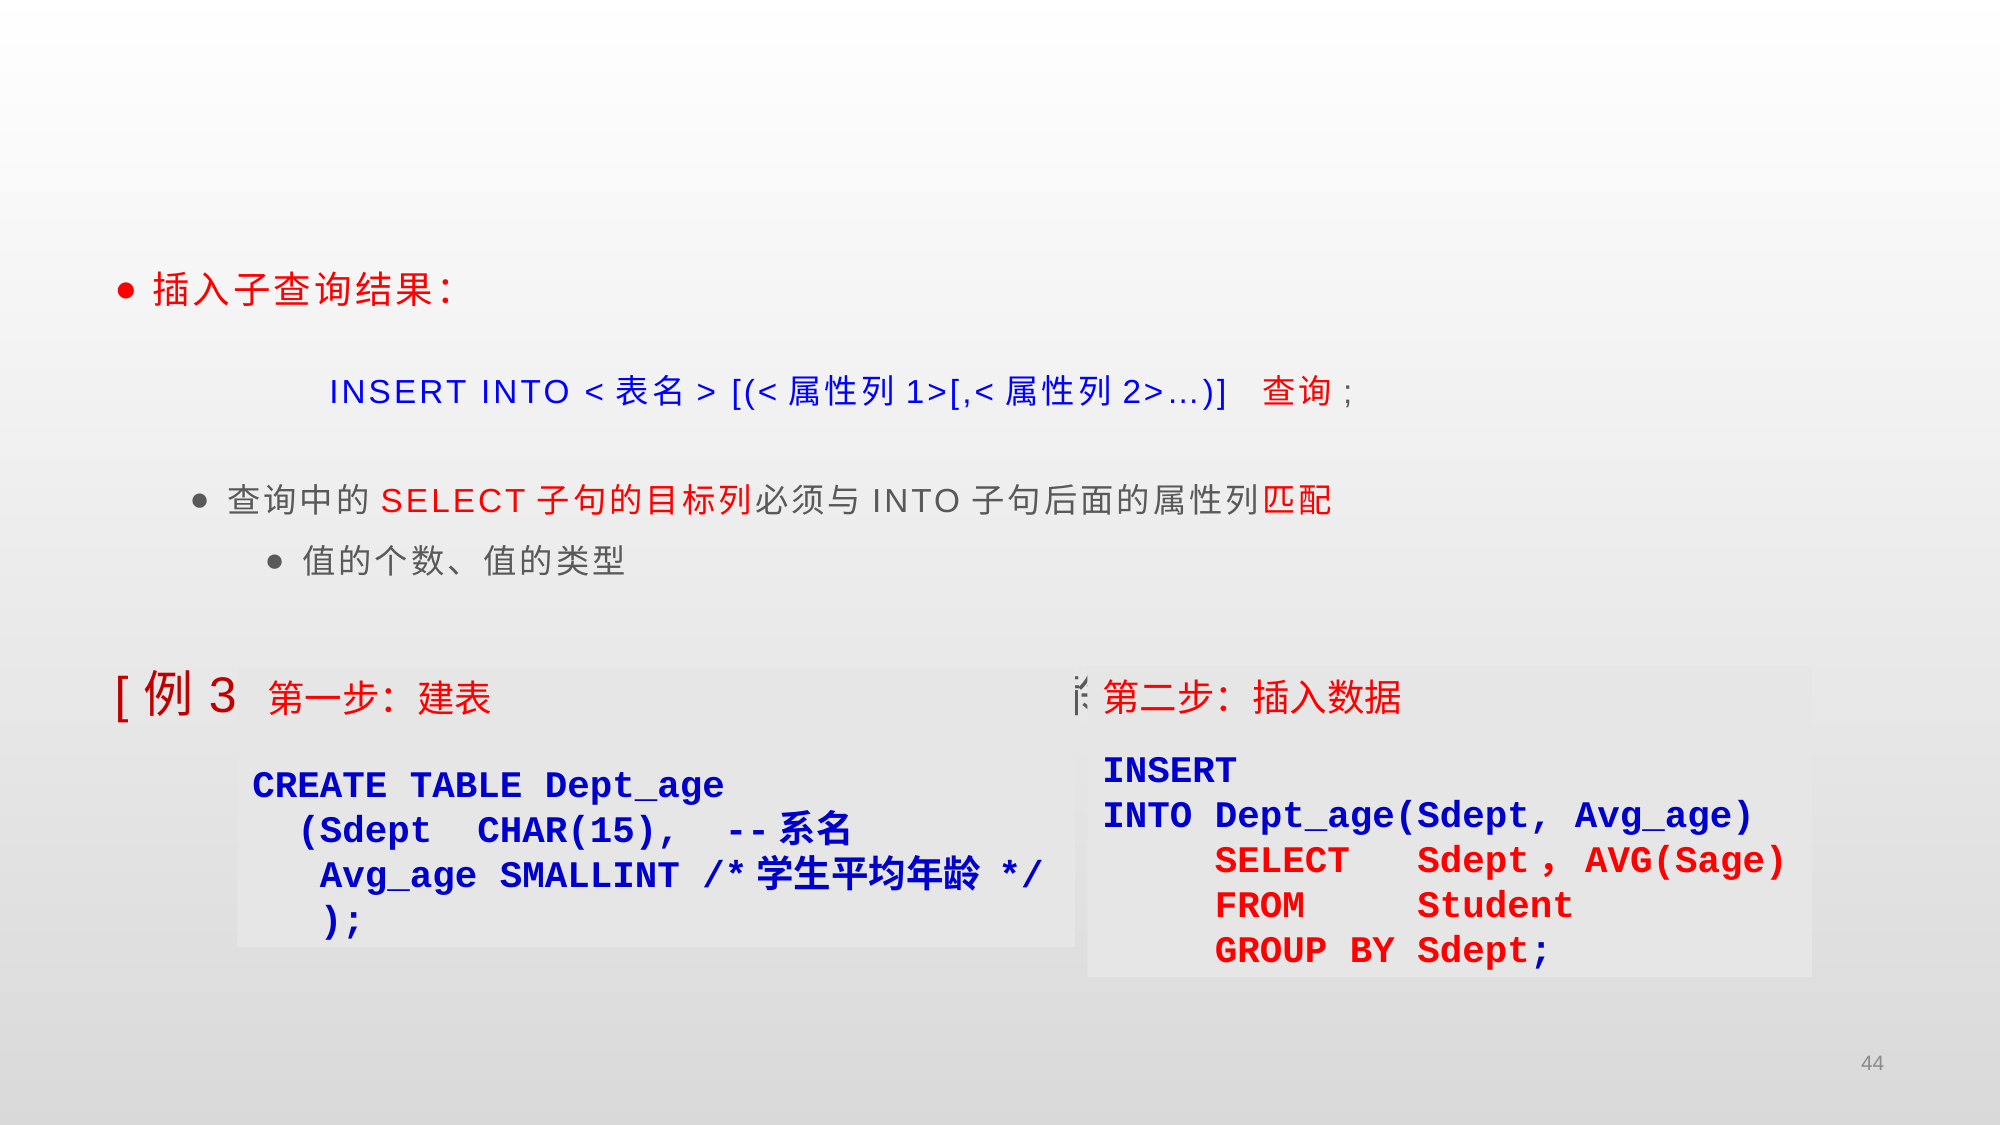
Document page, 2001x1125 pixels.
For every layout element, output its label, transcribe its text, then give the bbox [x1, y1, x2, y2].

text_box 第二步：插入数据 INSERT INTO Dept_age(Sdept, Avg_age) SELECT Sdept，AVG(Sage) FROM Student GROUP BY Sdept; [1087, 666, 1812, 978]
list 插入子查询结果： INSERT INTO <表名> [(<属性列1>[,<属性列2>…)] 查询; 查询中的SELECT子句的目标列必须与INTO子句后面的属性列匹配 值的个数、值的类型 [例3.72] 对每一个系，求学生的平均年龄，并把结果存入数据库。 [99, 244, 1900, 1026]
slide_number 44 [1456, 1035, 1900, 1088]
text_box 第一步：建表 CREATE TABLE Dept_age (Sdept CHAR(15), --系名 Avg_age SMALLINT /*学生平均年龄 */ ); [237, 667, 1075, 947]
